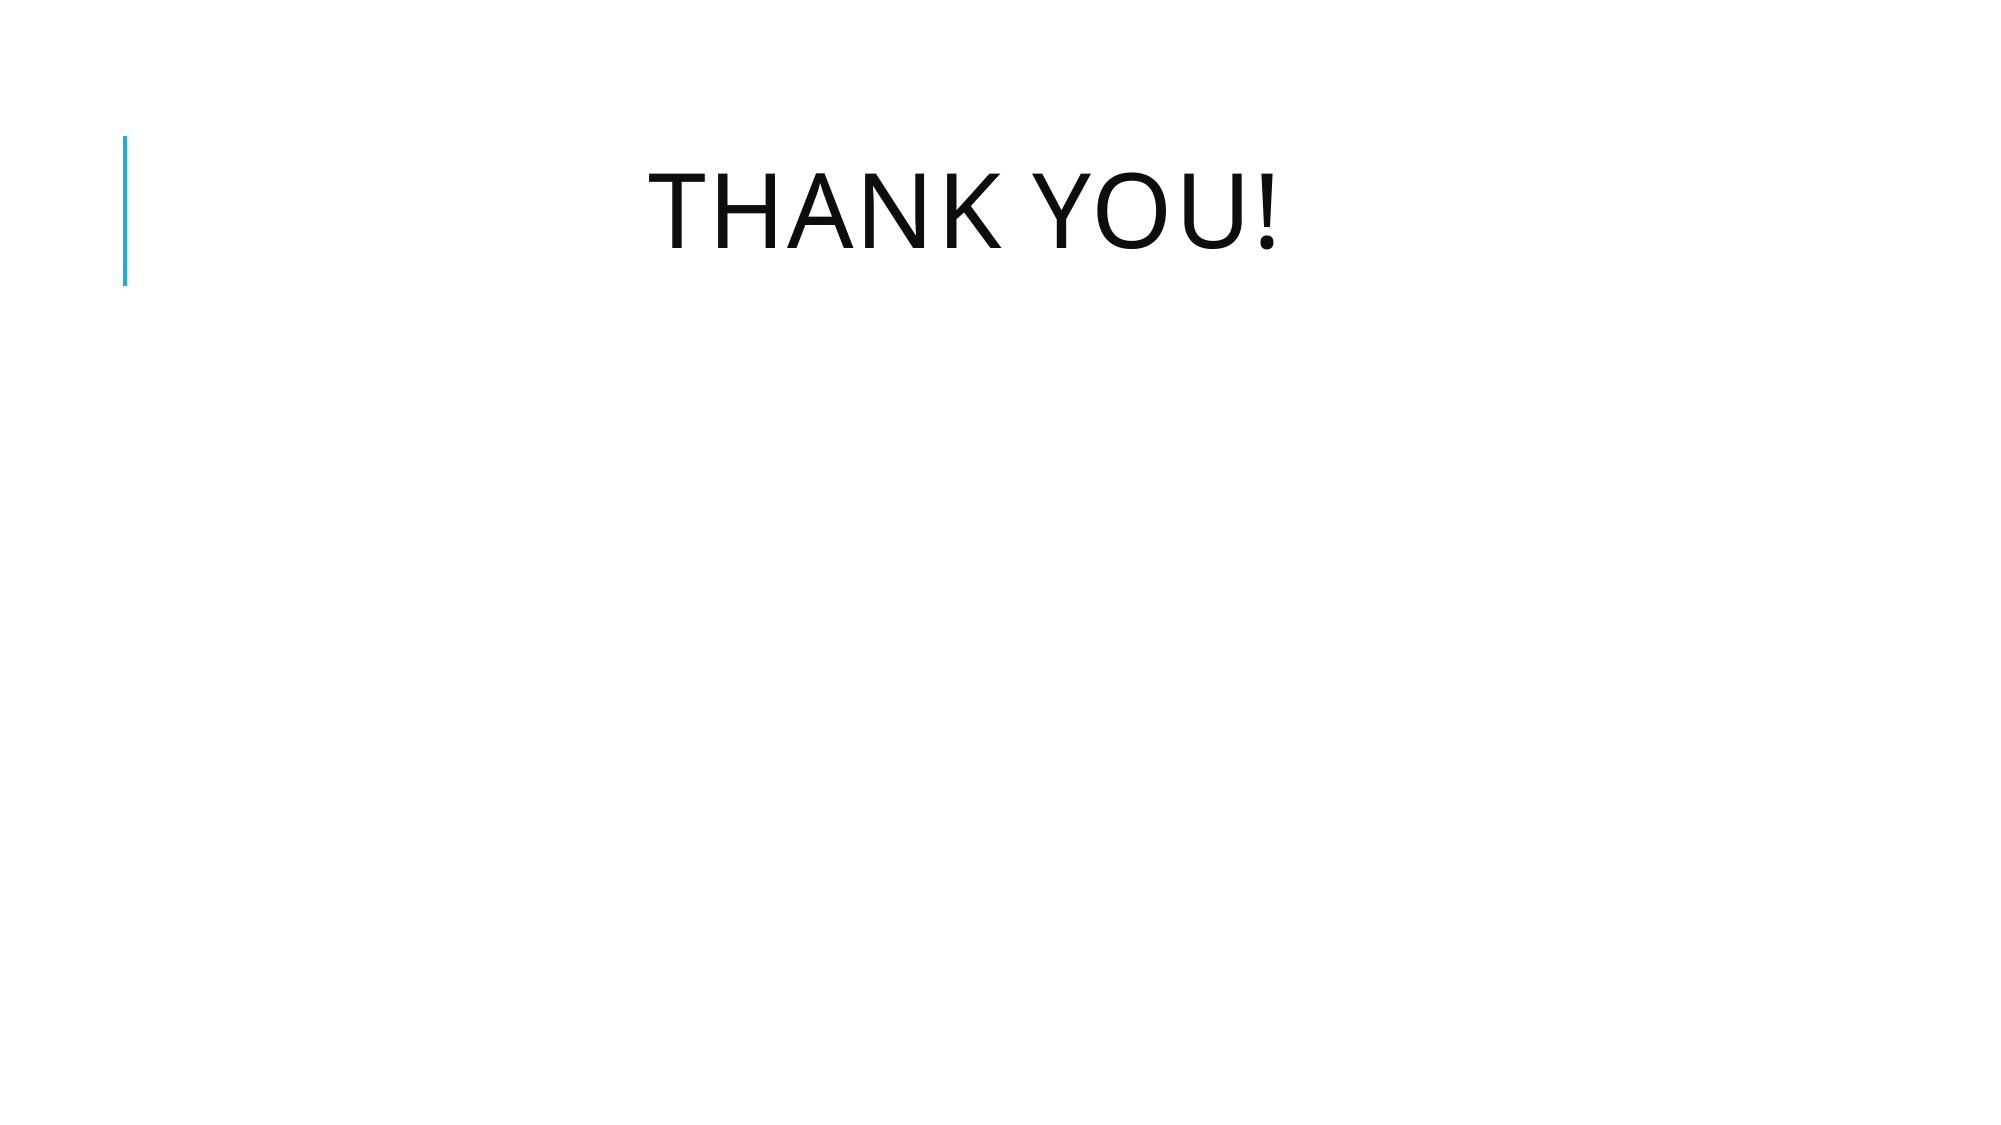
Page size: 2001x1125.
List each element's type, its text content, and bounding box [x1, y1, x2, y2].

title THANK YOU! [168, 96, 1763, 342]
